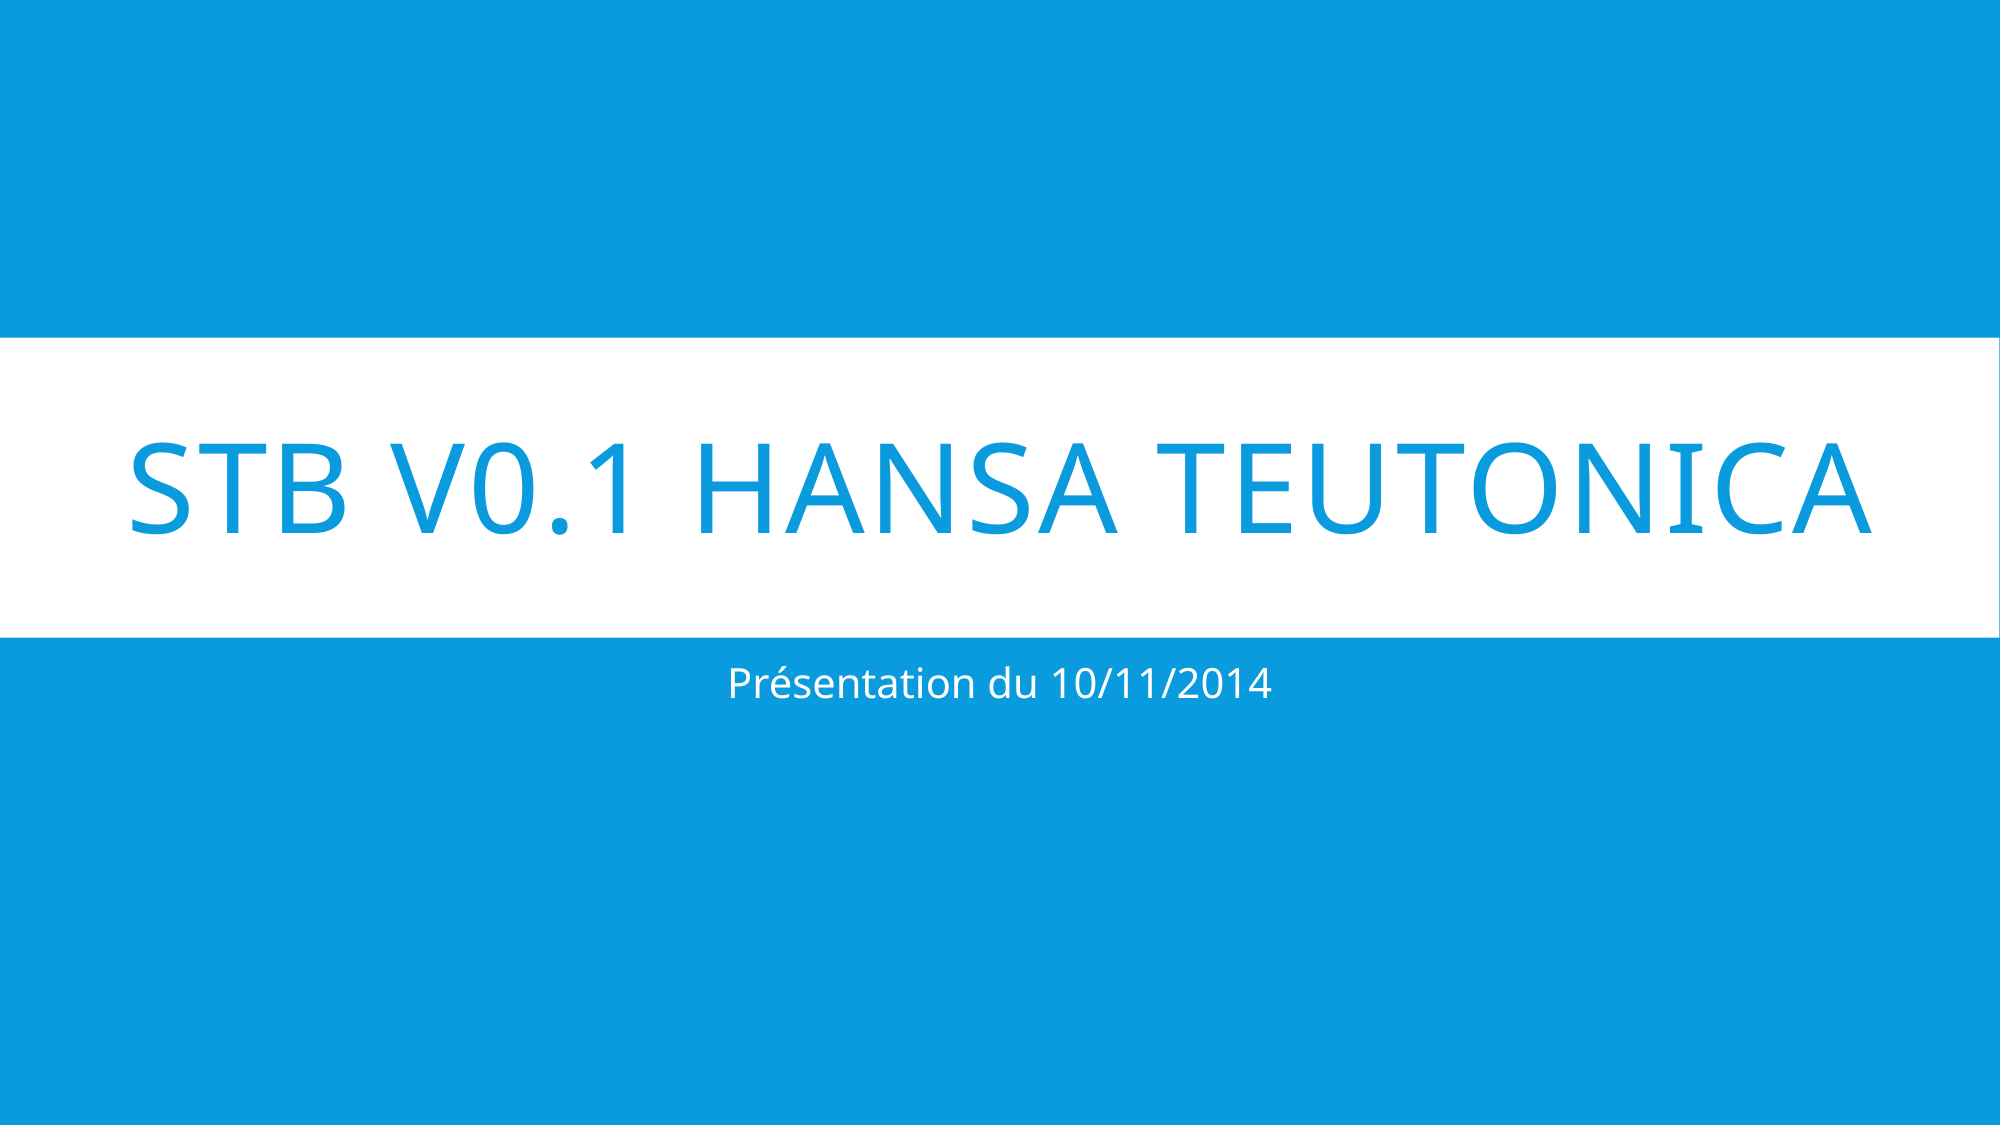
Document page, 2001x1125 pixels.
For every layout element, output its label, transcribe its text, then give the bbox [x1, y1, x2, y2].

title STB V0.1 HanSA TEUTONICA [60, 355, 1942, 641]
subtitle Présentation du 10/11/2014 [249, 655, 1750, 871]
